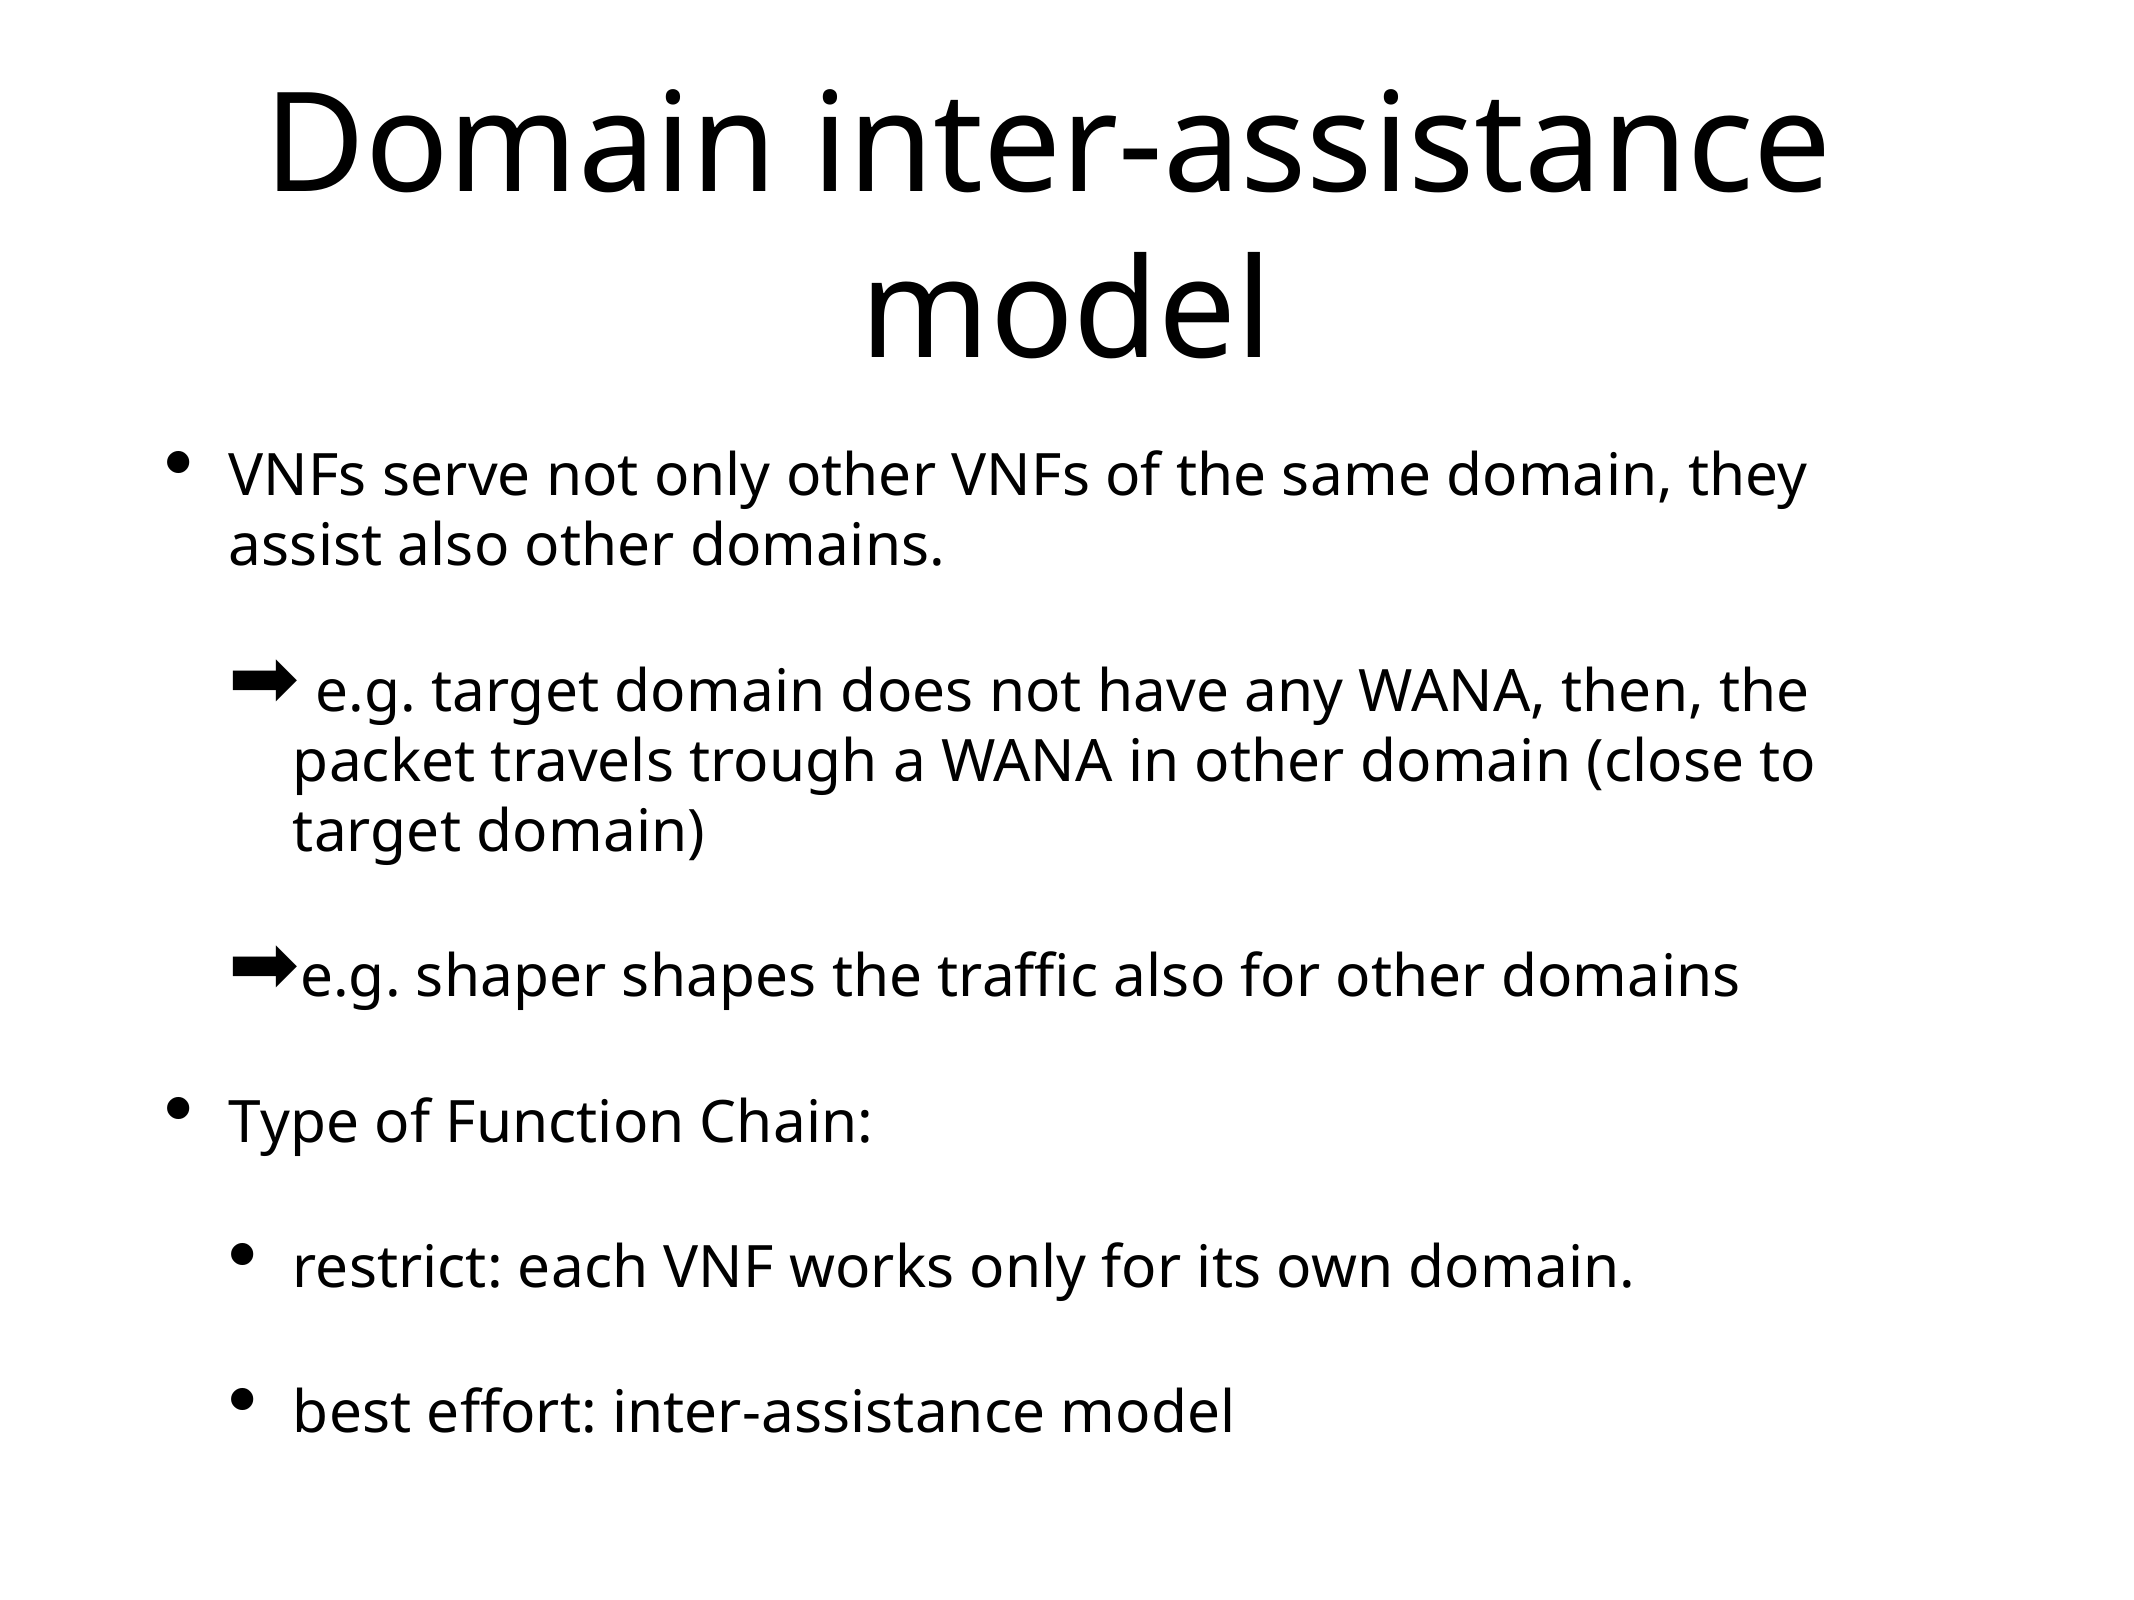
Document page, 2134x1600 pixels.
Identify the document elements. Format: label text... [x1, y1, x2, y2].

list VNFs serve not only other VNFs of the same domain, they assist also other domains. e.g. target domain does not have any WANA, then, the packet travels trough a WANA in other domain (close to target domain) e.g. shaper shapes the traffic also for other domains Type of Function Chain: restrict: each VNF works only for its own domain. best effort: inter-assistance model [155, 424, 1978, 1457]
title Domain inter-assistance model [155, 41, 1978, 397]
